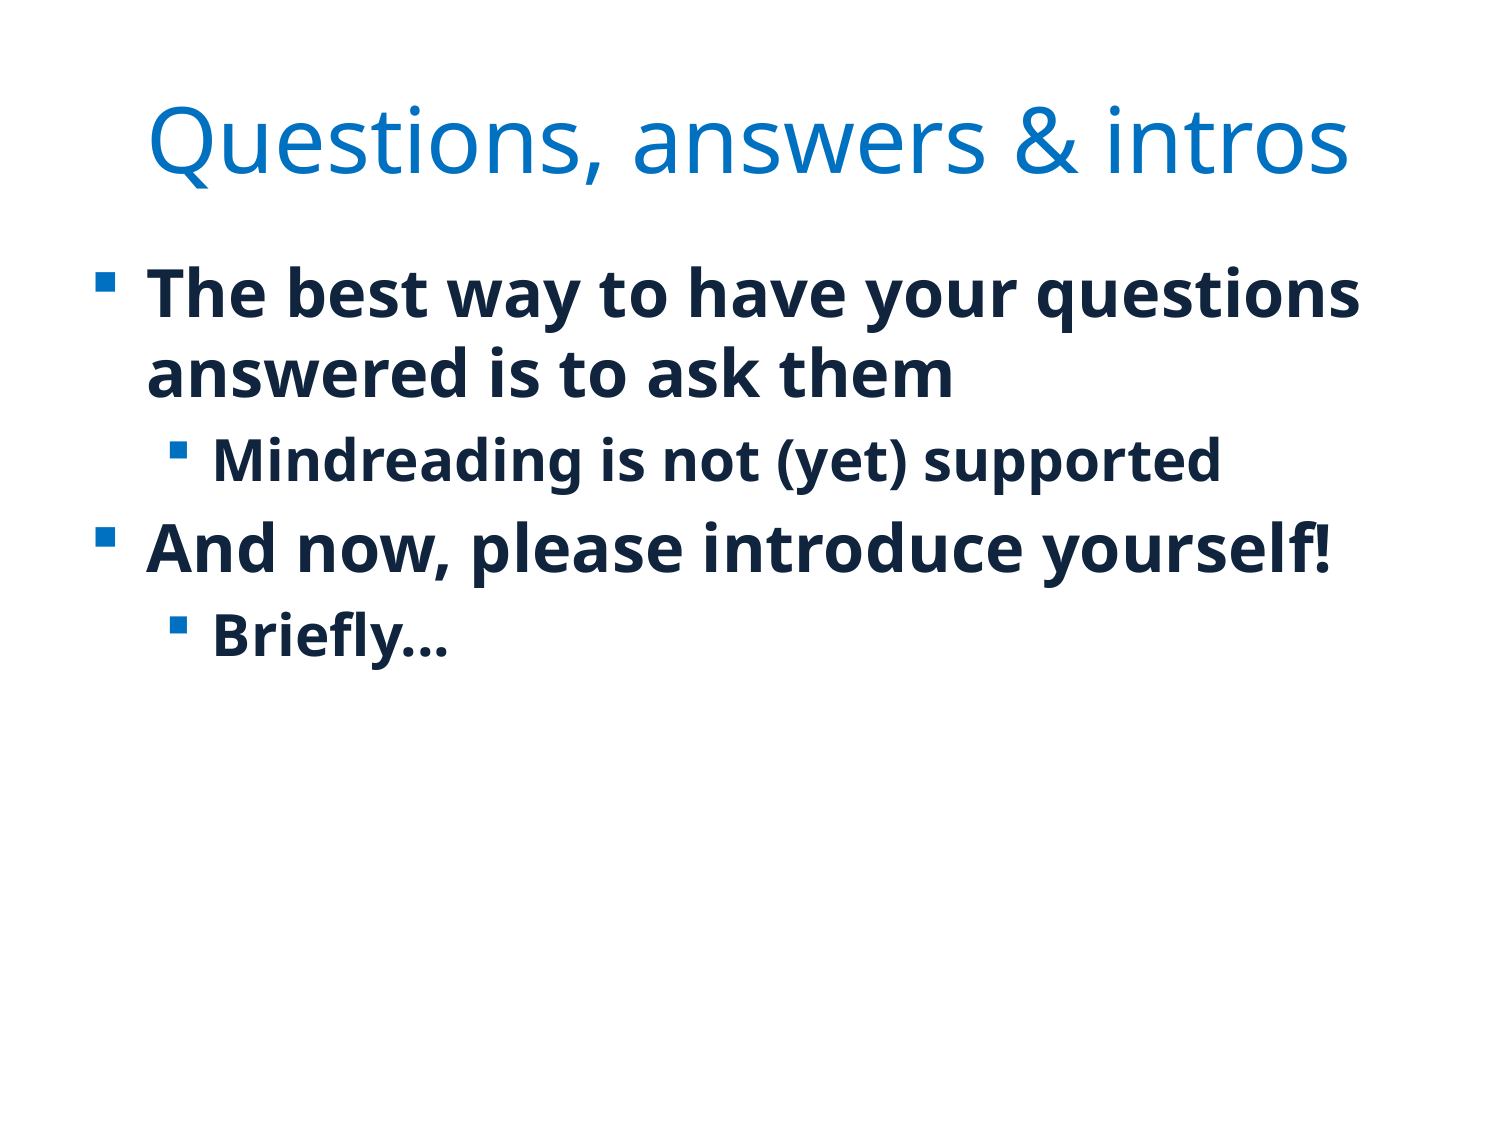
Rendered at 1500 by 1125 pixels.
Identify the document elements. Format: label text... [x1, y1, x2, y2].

title Questions, answers & intros [75, 42, 1425, 231]
list The best way to have your questions answered is to ask them Mindreading is not (yet) supported And now, please introduce yourself! Briefly... [75, 243, 1425, 986]
